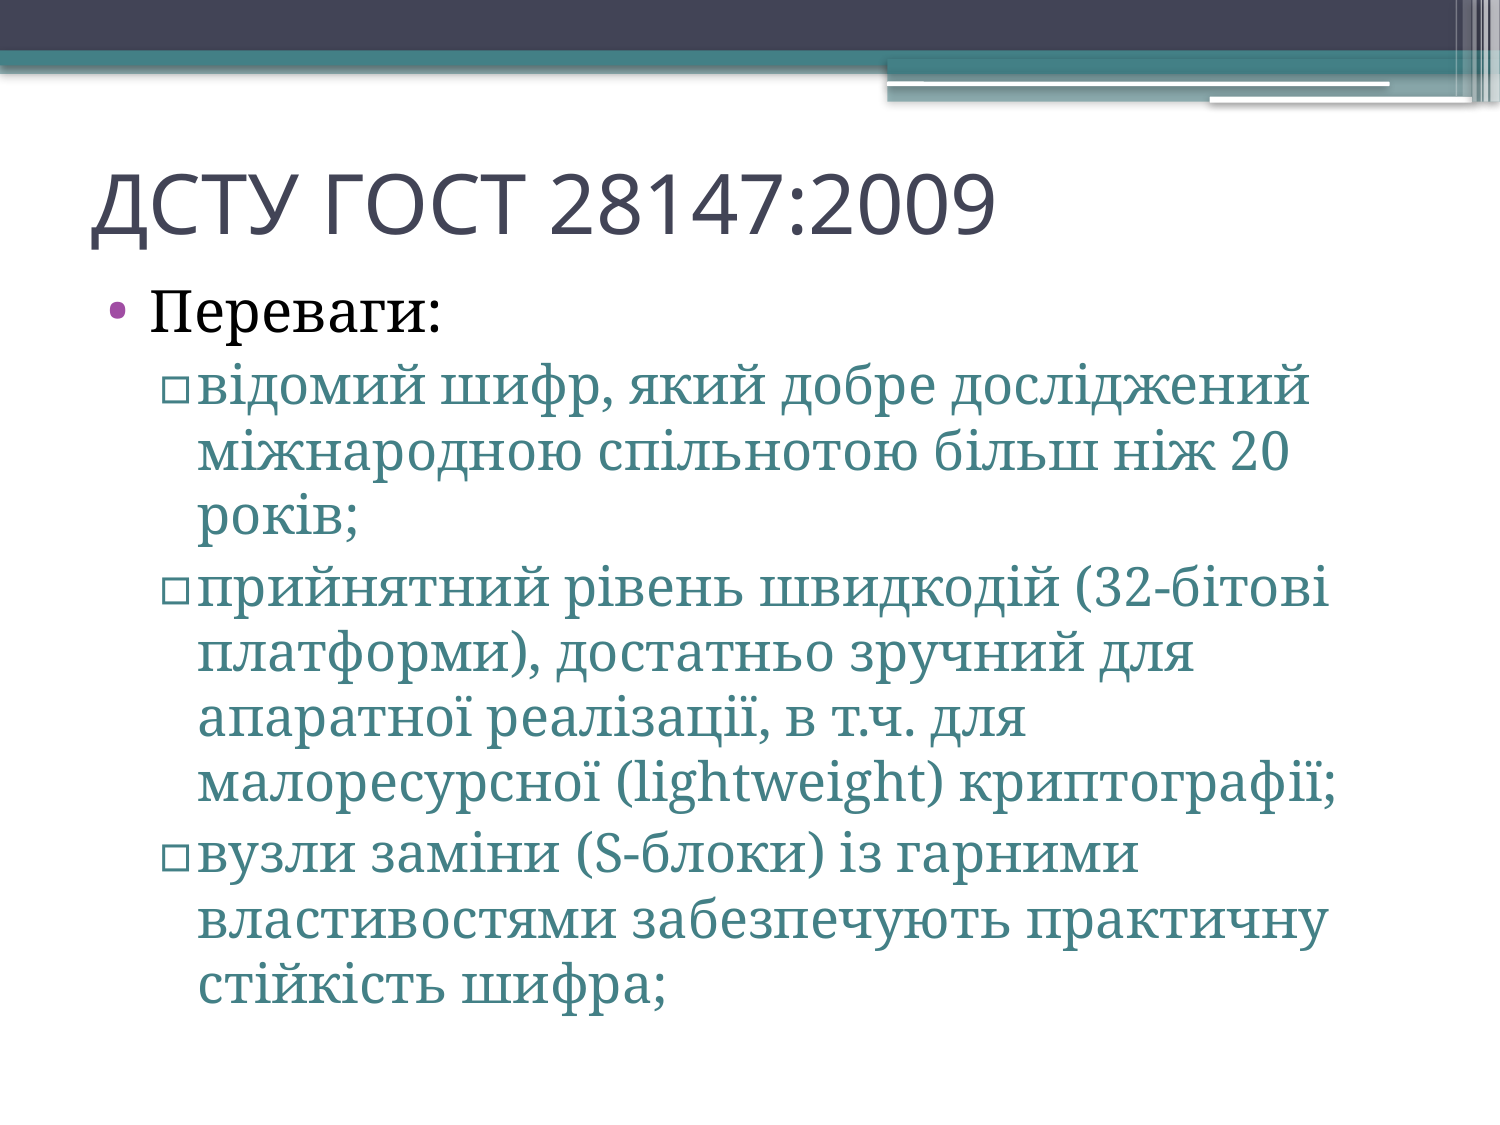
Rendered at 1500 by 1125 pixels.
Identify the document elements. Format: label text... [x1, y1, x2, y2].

list Переваги: відомий шифр, який добре досліджений міжнародною спільнотою більш ніж 20 років; прийнятний рівень швидкодій (32-бітові платформи), достатньо зручний для апаратної реалізації, в т.ч. для малоресурсної (lightweight) криптографії; вузли заміни (S-блоки) із гарними властивостями забезпечують практичну стійкість шифра; [75, 267, 1425, 1079]
title ДСТУ ГОСТ 28147:2009 [76, 113, 1427, 289]
